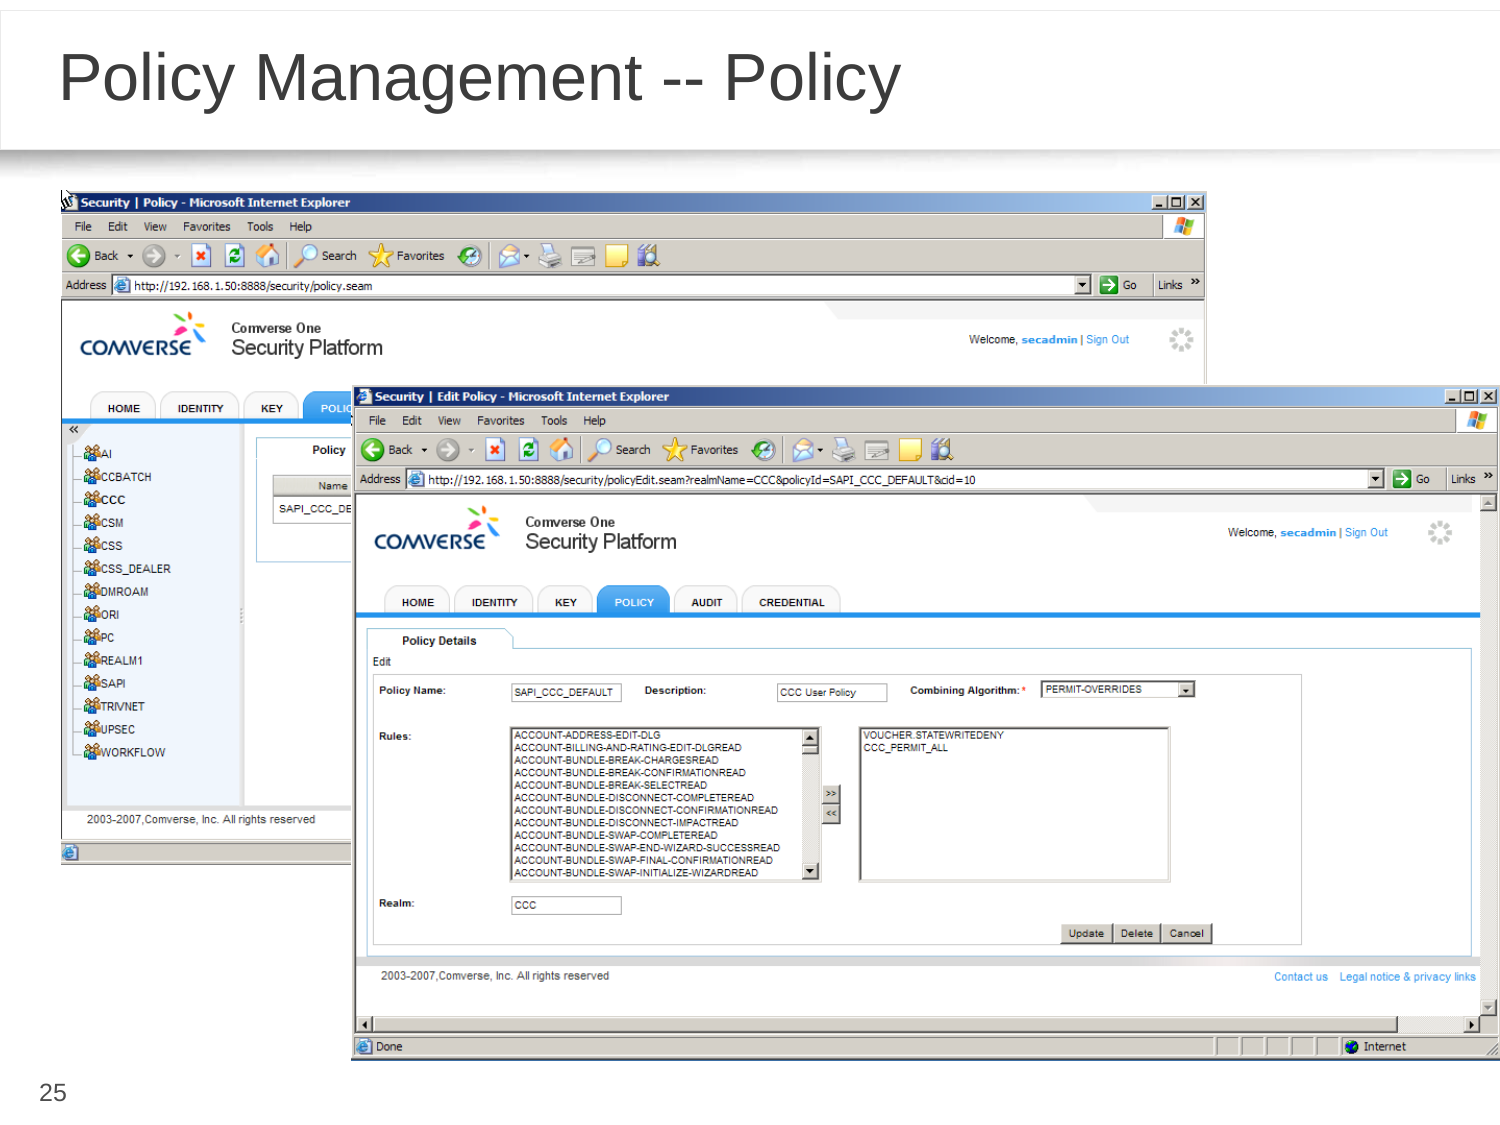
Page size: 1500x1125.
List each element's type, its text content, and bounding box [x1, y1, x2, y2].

slide_number 25 [0, 1078, 133, 1125]
picture [0, 150, 1500, 1061]
title Policy Management -- Policy [0, 10, 1500, 150]
